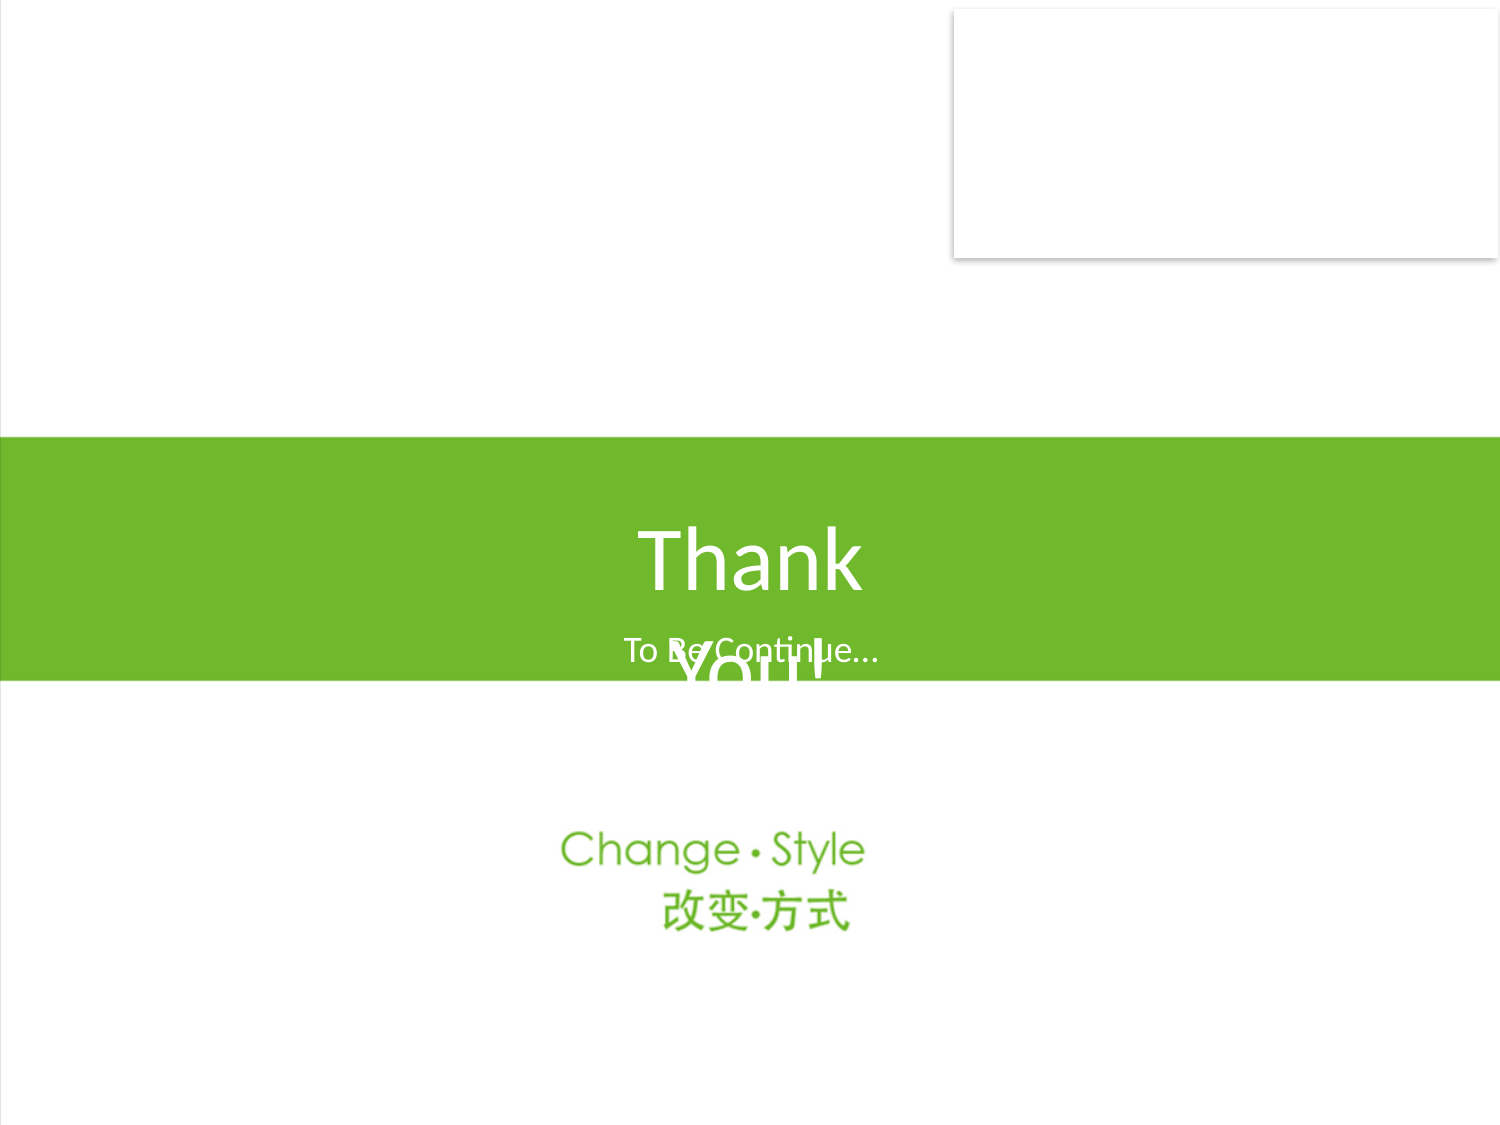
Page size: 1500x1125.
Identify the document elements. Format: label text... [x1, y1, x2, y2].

text_box Thank You! [533, 491, 970, 726]
text_box To Be Continue… [608, 617, 894, 677]
picture [0, 0, 1500, 1125]
